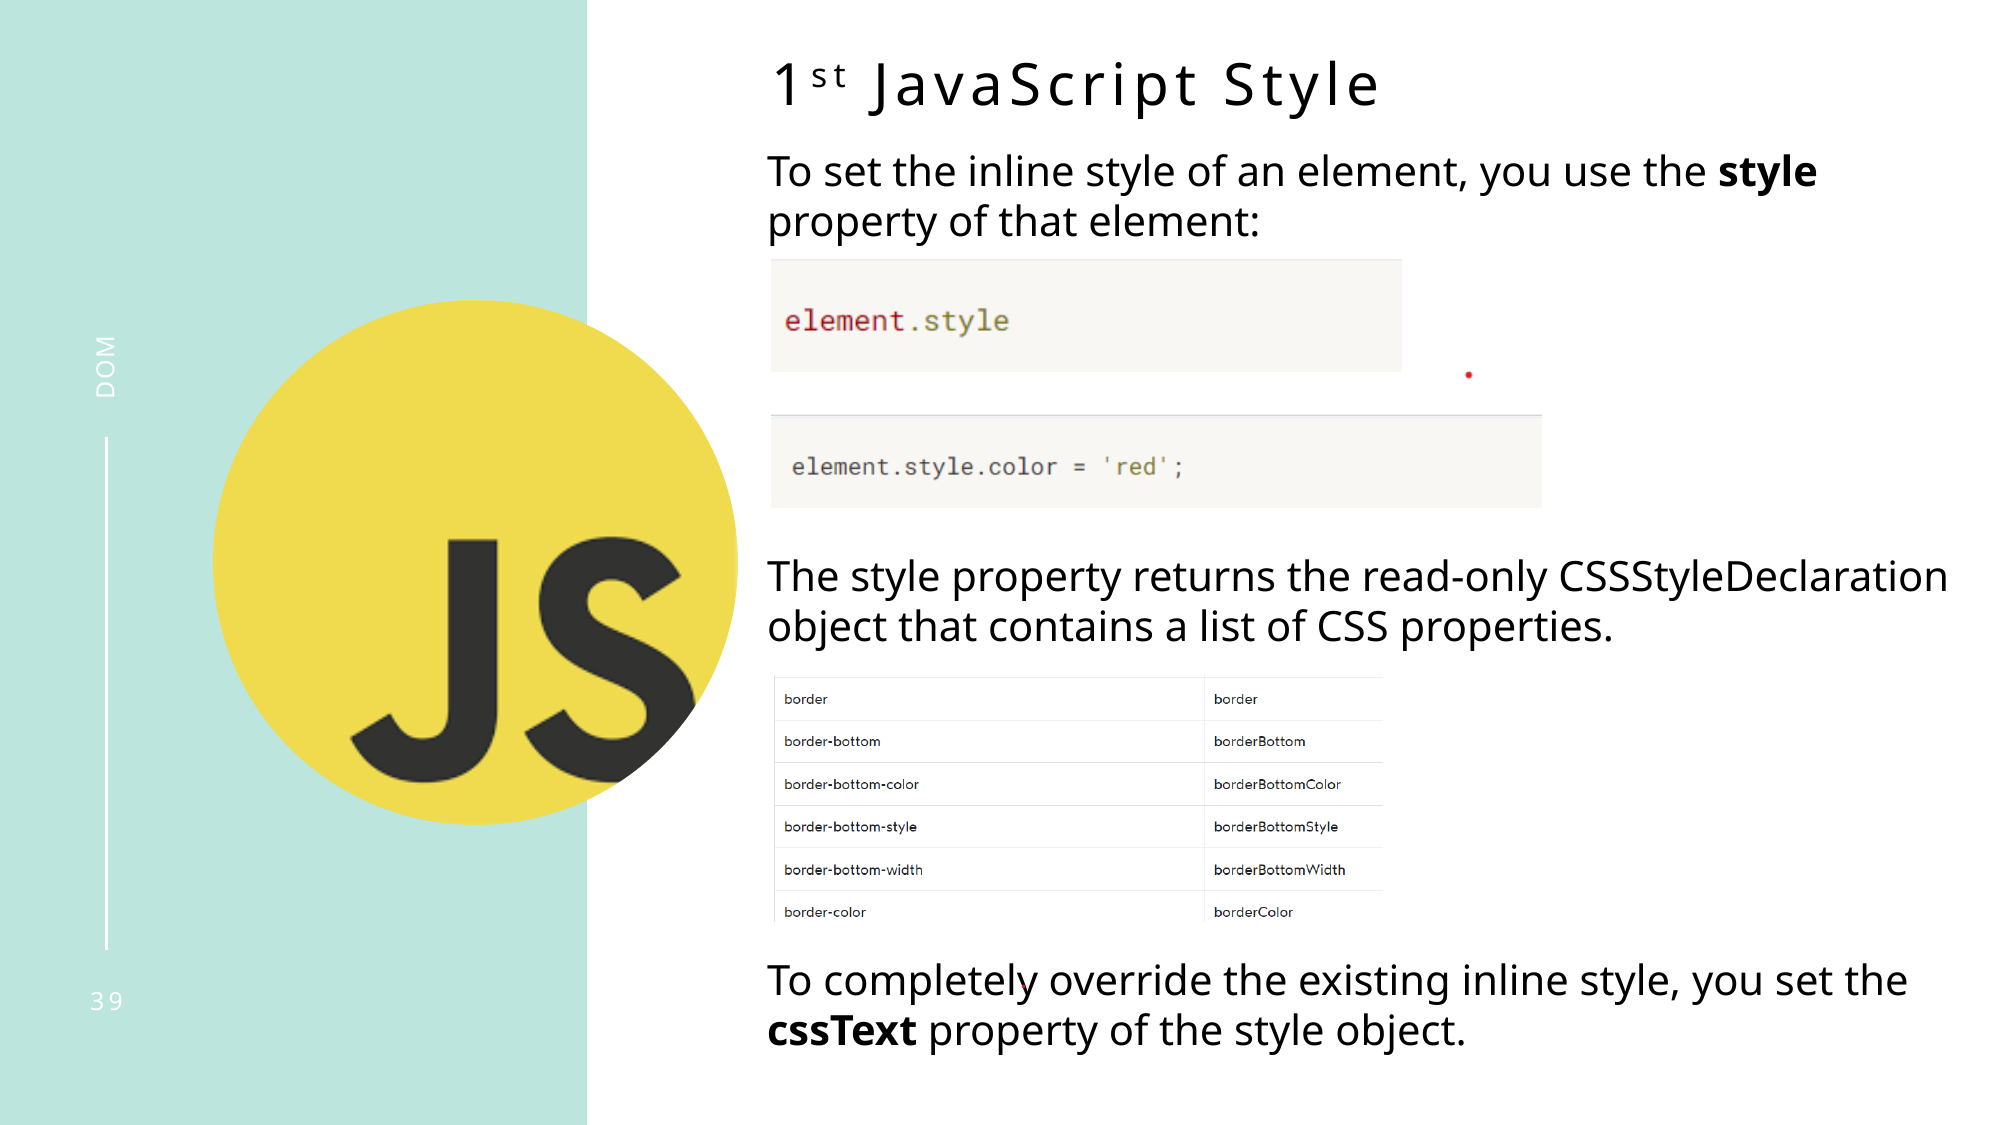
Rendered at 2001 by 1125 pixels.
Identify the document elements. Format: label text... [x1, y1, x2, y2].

picture [771, 259, 1542, 508]
picture [771, 675, 1383, 989]
title 1st JavaScript Style [771, 55, 1995, 146]
slide_number 39 [68, 987, 144, 1018]
footer DOM [90, 107, 122, 400]
picture [212, 299, 738, 825]
list To set the inline style of an element, you use the style property of that element: The style property returns the read-only CSSStyleDeclaration object that contains a list of CSS properties. To completely override the existing inline style, you set the cssText property of the style object. [767, 145, 1981, 1083]
